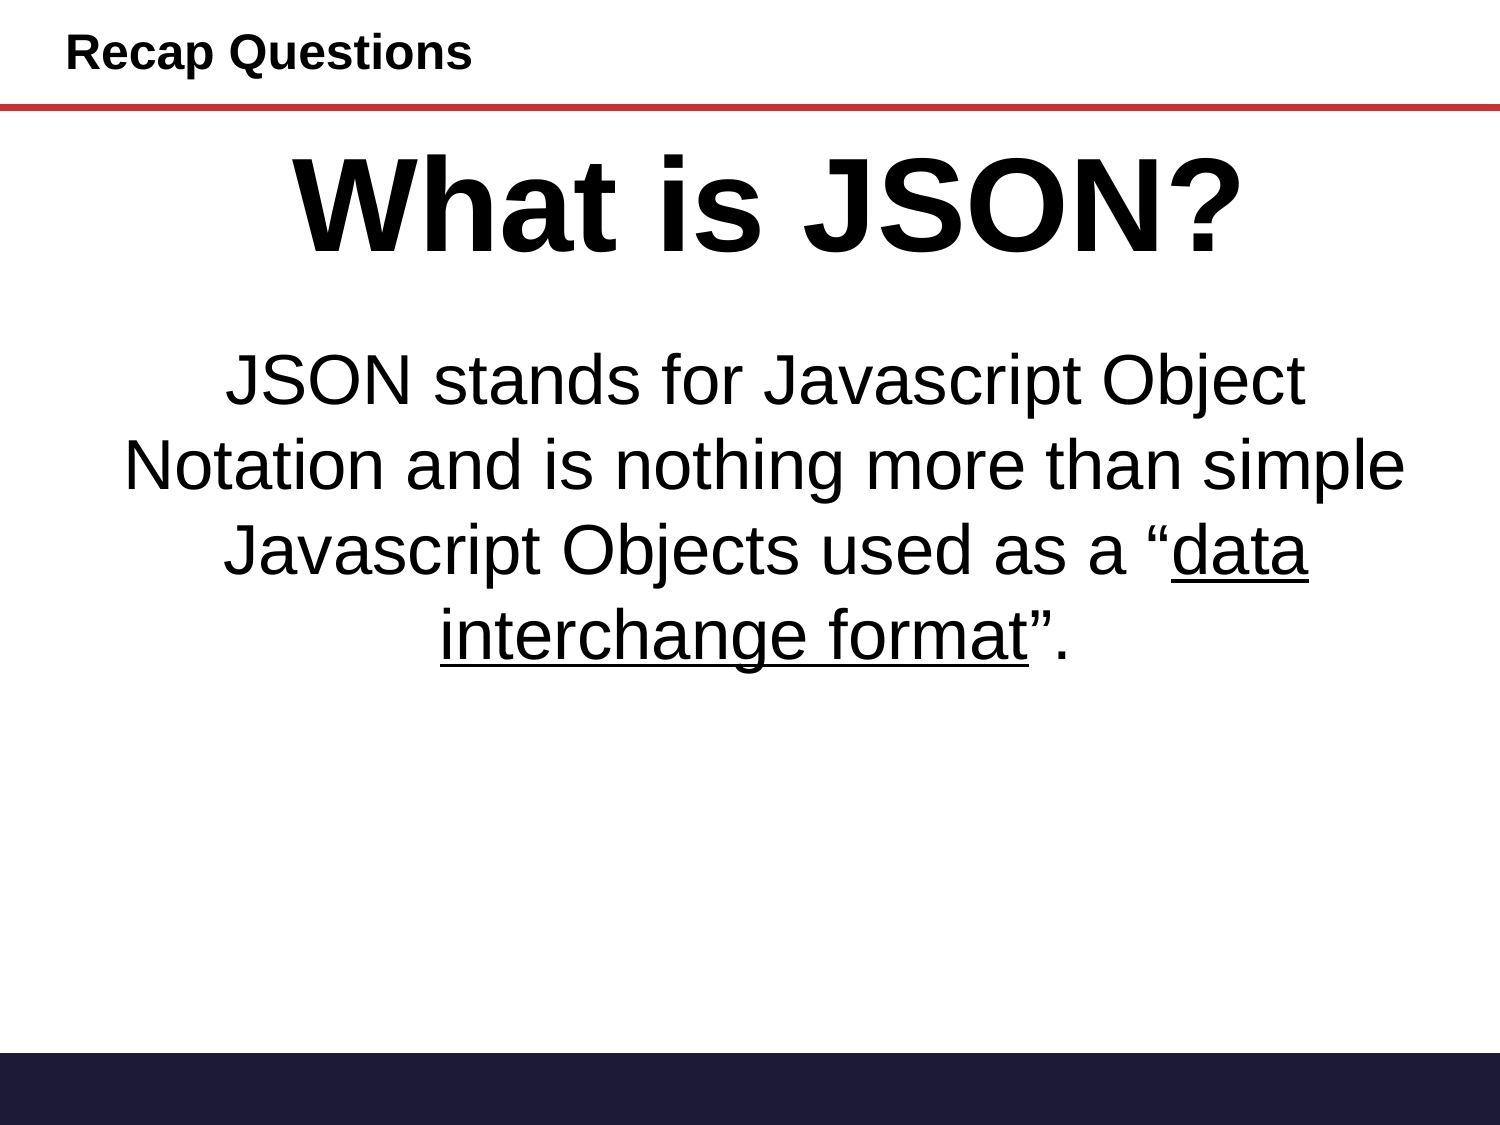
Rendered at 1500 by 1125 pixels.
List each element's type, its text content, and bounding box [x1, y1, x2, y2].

title Recap Questions [50, 0, 948, 108]
text_box What is JSON? [47, 128, 1456, 327]
text_box JSON stands for Javascript Object Notation and is nothing more than simple Javascript Objects used as a “data interchange format”. [43, 326, 1452, 1013]
